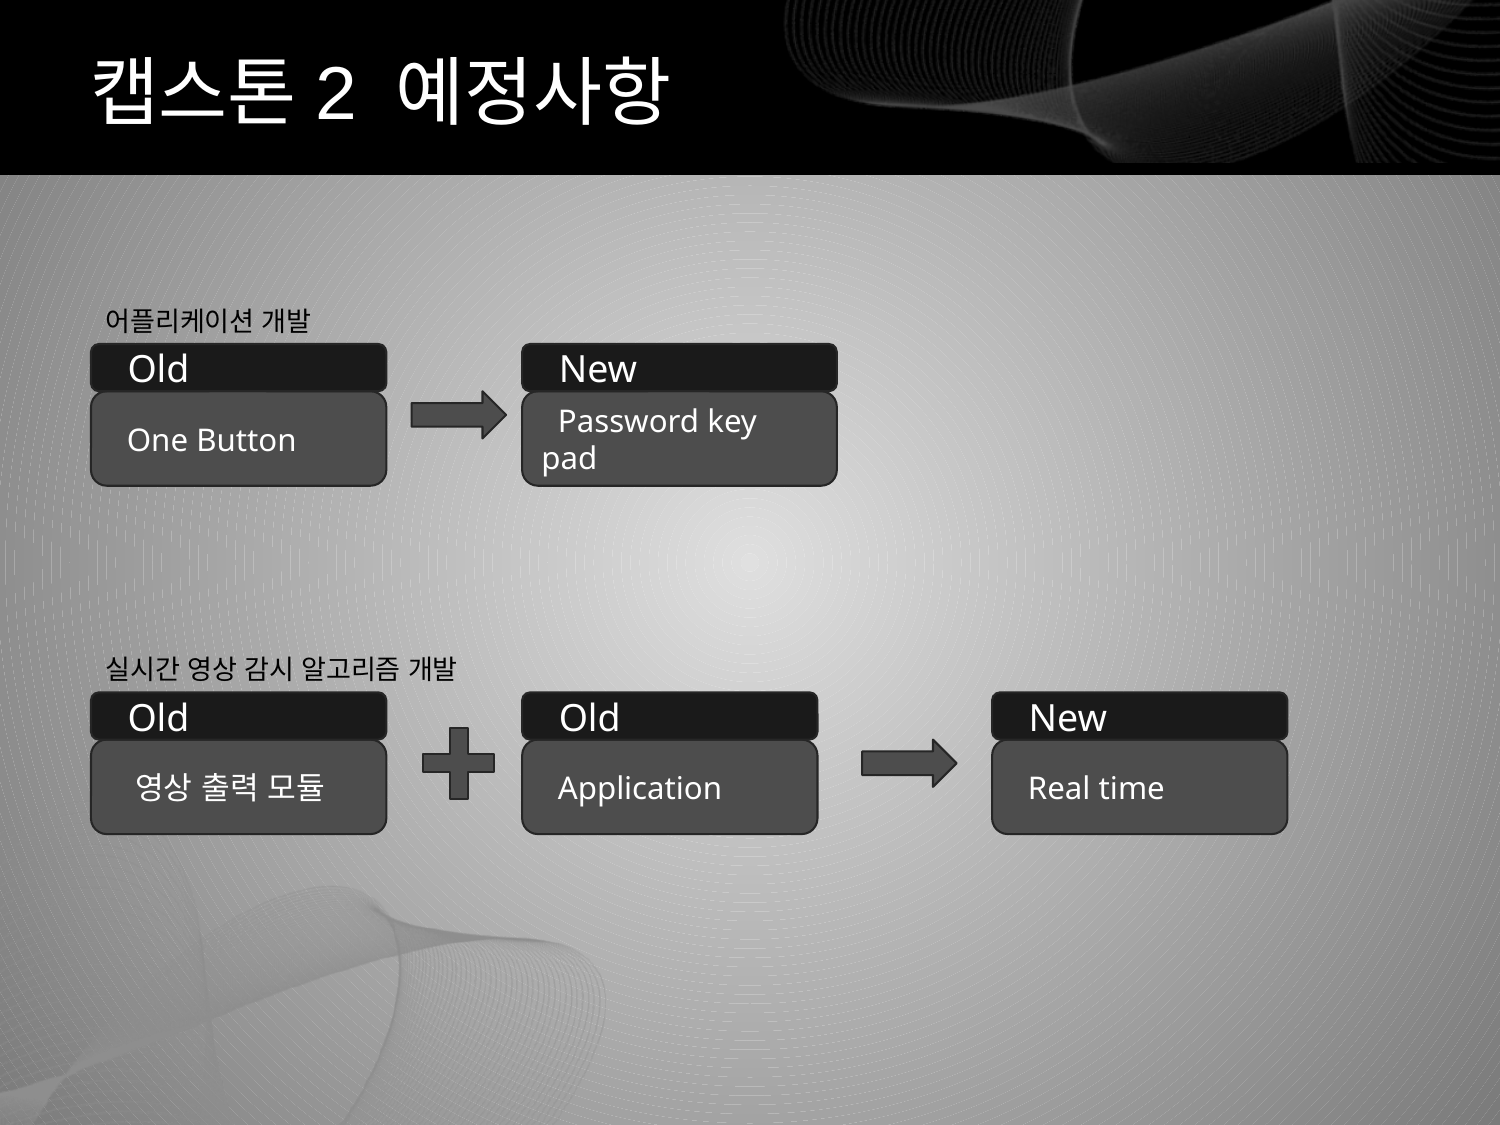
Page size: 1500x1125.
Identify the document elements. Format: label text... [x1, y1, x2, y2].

text_box 어플리케이션 개발 [91, 296, 777, 344]
text_box 실시간 영상 감시 알고리즘 개발 [91, 645, 777, 693]
text_box [861, 738, 958, 788]
title 캡스톤2 예정사항 [75, 29, 1425, 150]
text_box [992, 692, 1288, 835]
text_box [522, 692, 818, 835]
text_box [410, 390, 507, 440]
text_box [90, 692, 387, 835]
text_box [90, 343, 387, 486]
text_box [522, 343, 837, 486]
text_box [422, 727, 495, 800]
